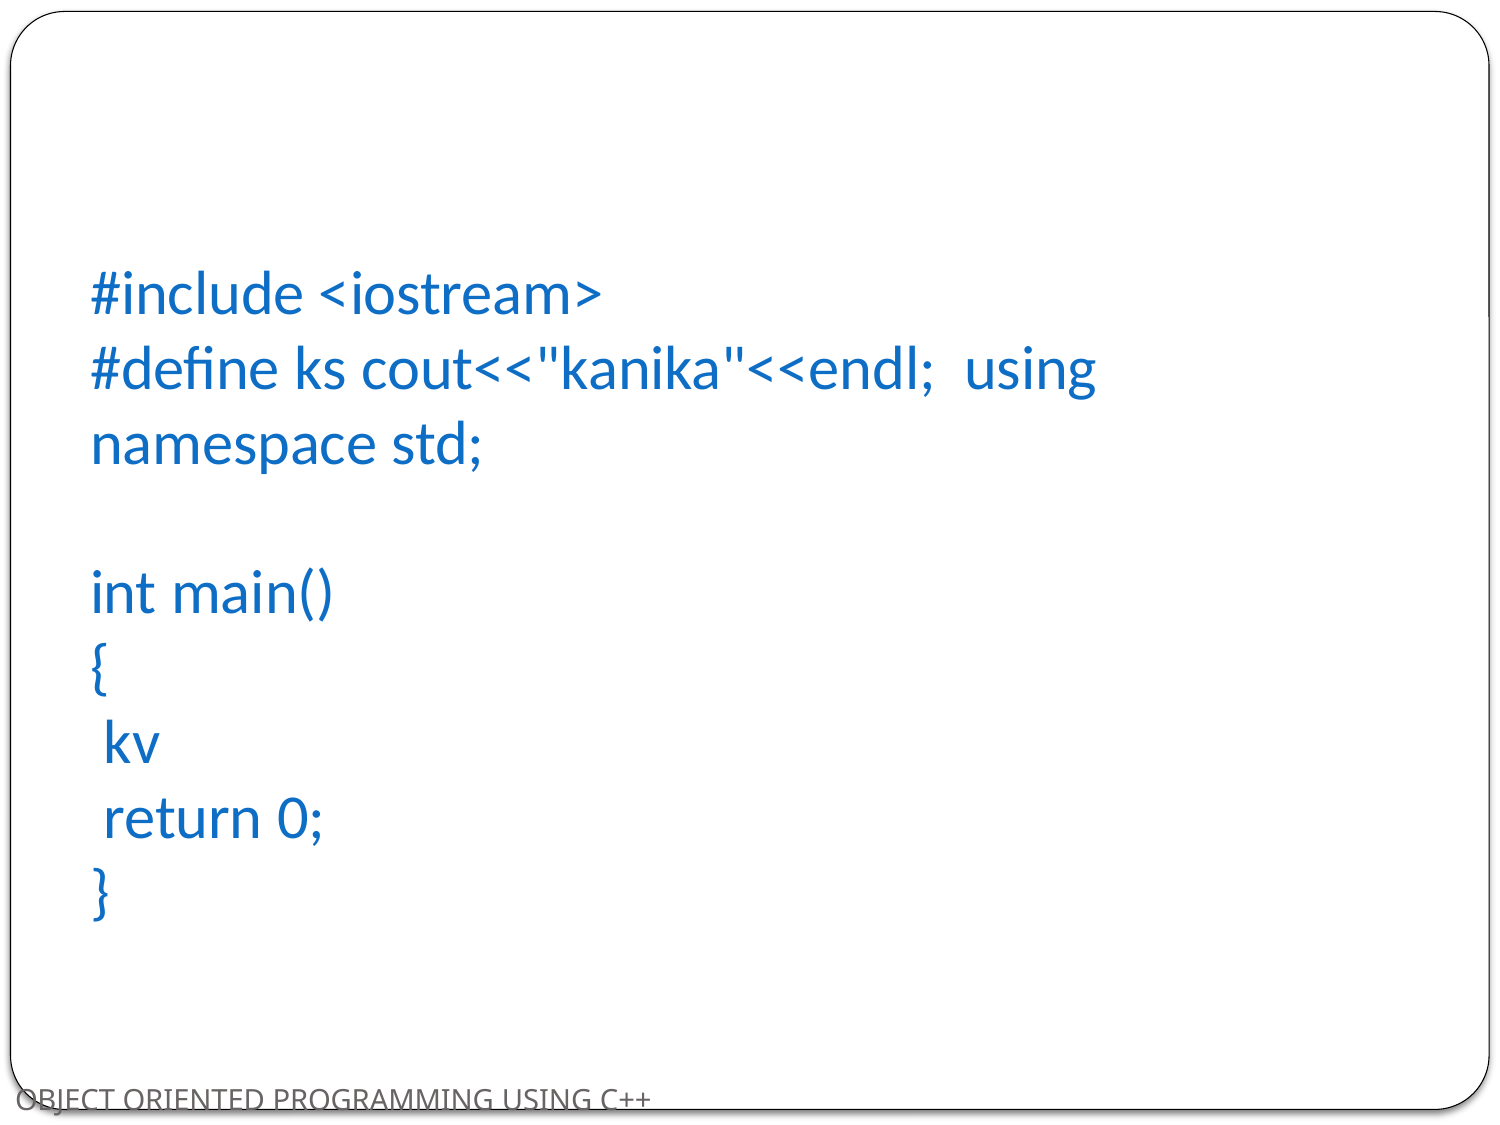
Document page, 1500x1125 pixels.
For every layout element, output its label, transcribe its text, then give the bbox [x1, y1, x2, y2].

text_box #include <iostream> #define ks cout<<"kanika"<<endl; using namespace std; int main() { kv return 0; } [87, 250, 1104, 926]
footer OBJECT ORIENTED PROGRAMMING USING C++ [12, 767, 667, 1125]
